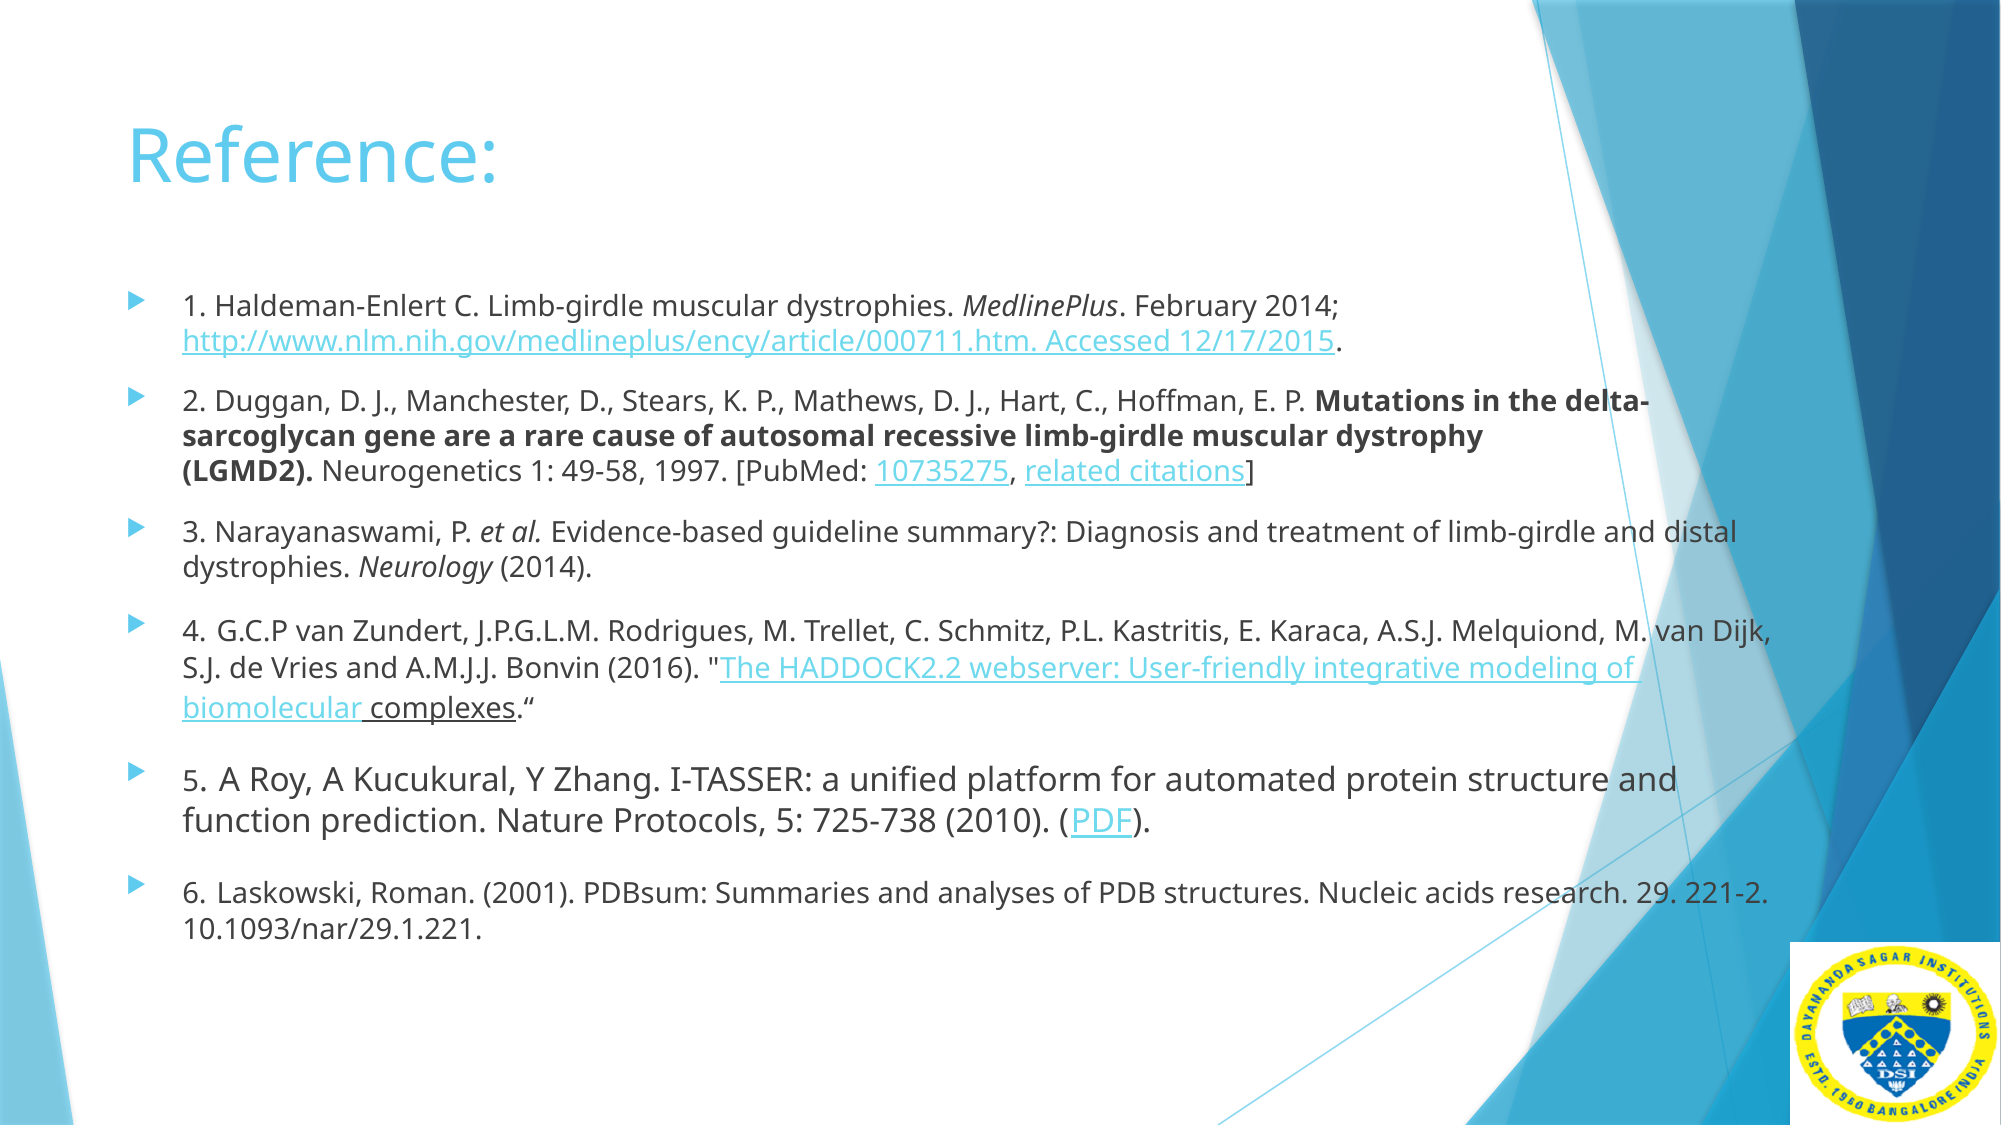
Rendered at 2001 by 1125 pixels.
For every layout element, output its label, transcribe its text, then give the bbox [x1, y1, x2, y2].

list 1. Haldeman-Enlert C. Limb-girdle muscular dystrophies. MedlinePlus. February 2014; http://www.nlm.nih.gov/medlineplus/ency/article/000711.htm. Accessed 12/17/2015. 2. Duggan, D. J., Manchester, D., Stears, K. P., Mathews, D. J., Hart, C., Hoffman, E. P. Mutations in the delta-sarcoglycan gene are a rare cause of autosomal recessive limb-girdle muscular dystrophy (LGMD2). Neurogenetics 1: 49-58, 1997. [PubMed: 10735275, related citations] 3. Narayanaswami, P. et al. Evidence-based guideline summary?: Diagnosis and treatment of limb-girdle and distal dystrophies. Neurology (2014). 4. G.C.P van Zundert, J.P.G.L.M. Rodrigues, M. Trellet, C. Schmitz, P.L. Kastritis, E. Karaca, A.S.J. Melquiond, M. van Dijk, S.J. de Vries and A.M.J.J. Bonvin (2016). "The HADDOCK2.2 webserver: User-friendly integrative modeling of biomolecular complexes.“ 5. A Roy, A Kucukural, Y Zhang. I-TASSER: a unified platform for automated protein structure and function prediction. Nature Protocols, 5: 725-738 (2010). (PDF). 6. Laskowski, Roman. (2001). PDBsum: Summaries and analyses of PDB structures. Nucleic acids research. 29. 221-2. 10.1093/nar/29.1.221. [111, 279, 1817, 991]
picture [1789, 942, 2000, 1125]
title Reference: [111, 99, 1522, 279]
